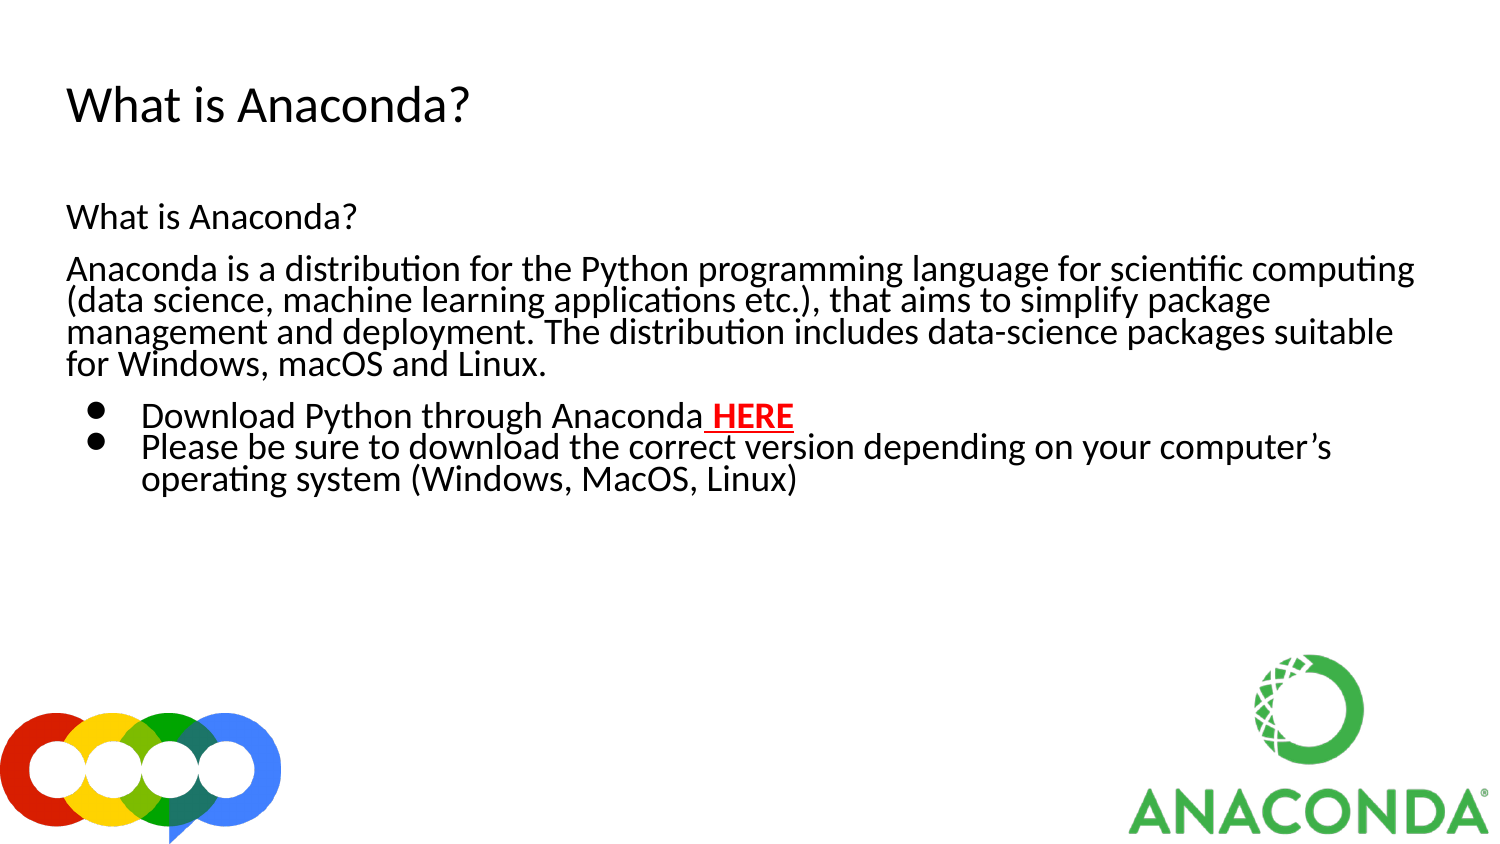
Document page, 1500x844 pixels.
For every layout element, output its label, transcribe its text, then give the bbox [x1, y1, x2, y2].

picture [1124, 651, 1495, 837]
list What is Anaconda? Anaconda is a distribution for the Python programming language for scientific computing (data science, machine learning applications etc.), that aims to simplify package management and deployment. The distribution includes data-science packages suitable for Windows, macOS and Linux. Download Python through Anaconda HERE Please be sure to download the correct version depending on your computer’s operating system (Windows, MacOS, Linux) [51, 189, 1449, 750]
picture [0, 713, 281, 844]
title What is Anaconda? [51, 72, 1449, 167]
